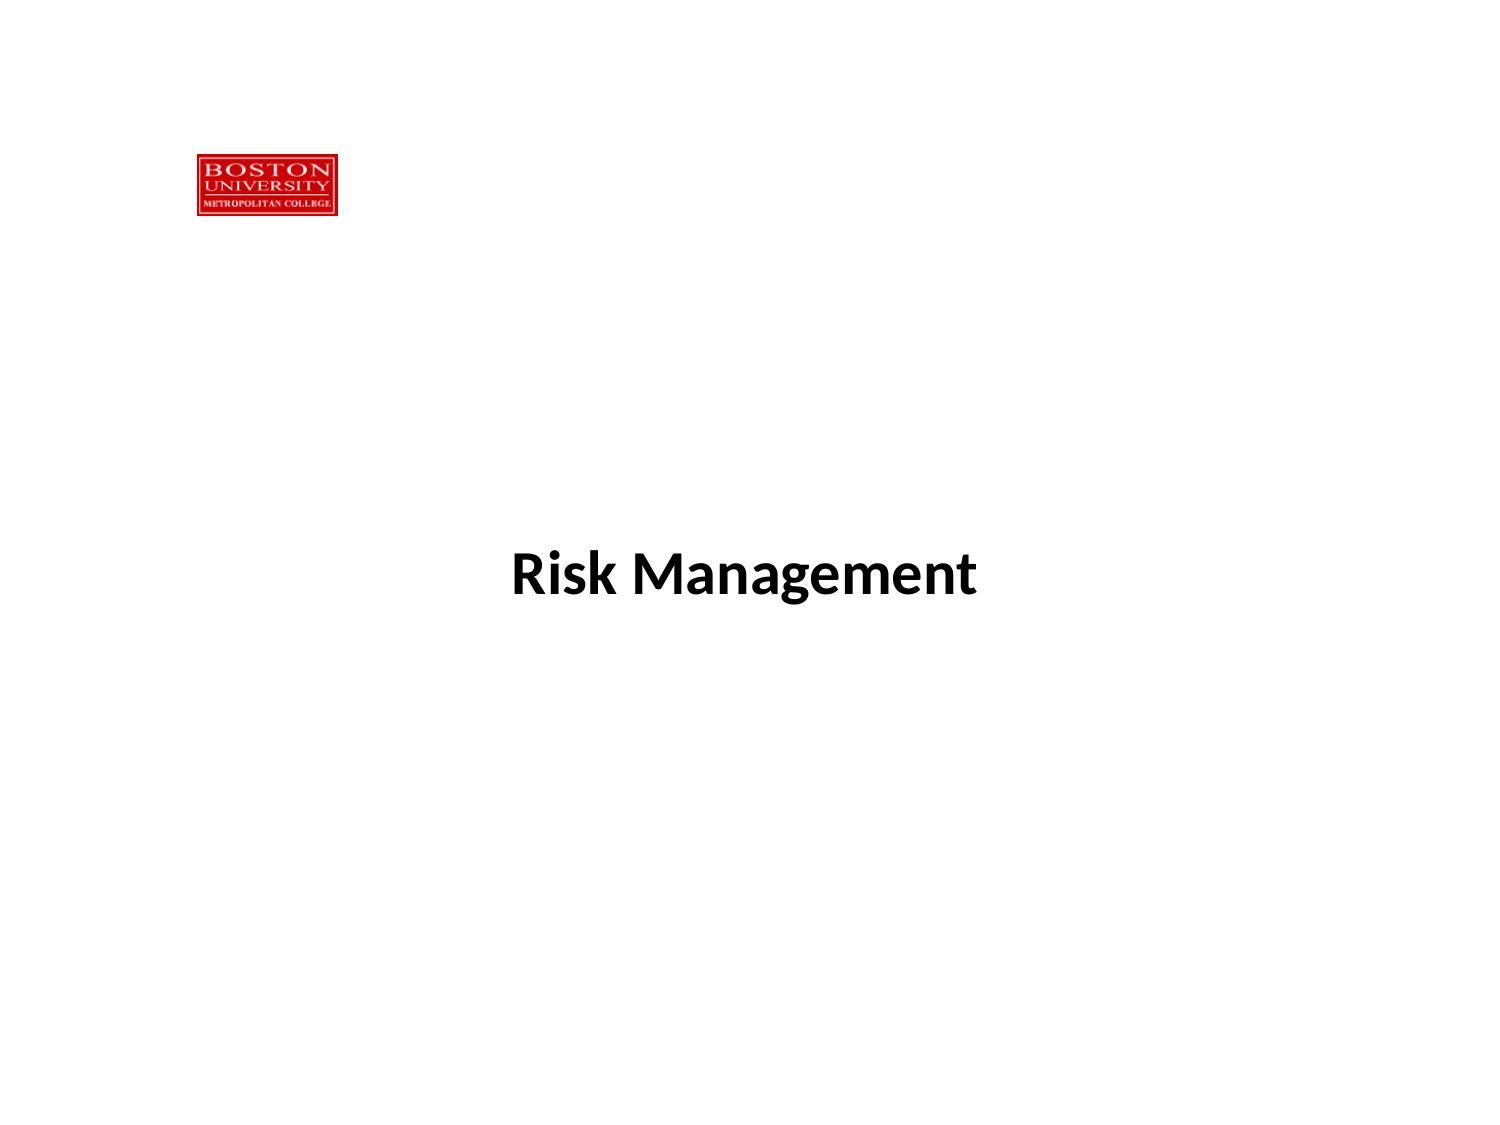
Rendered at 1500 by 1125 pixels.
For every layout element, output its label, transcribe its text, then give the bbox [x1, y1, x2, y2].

picture [196, 153, 338, 216]
list Risk Management [318, 525, 1172, 872]
